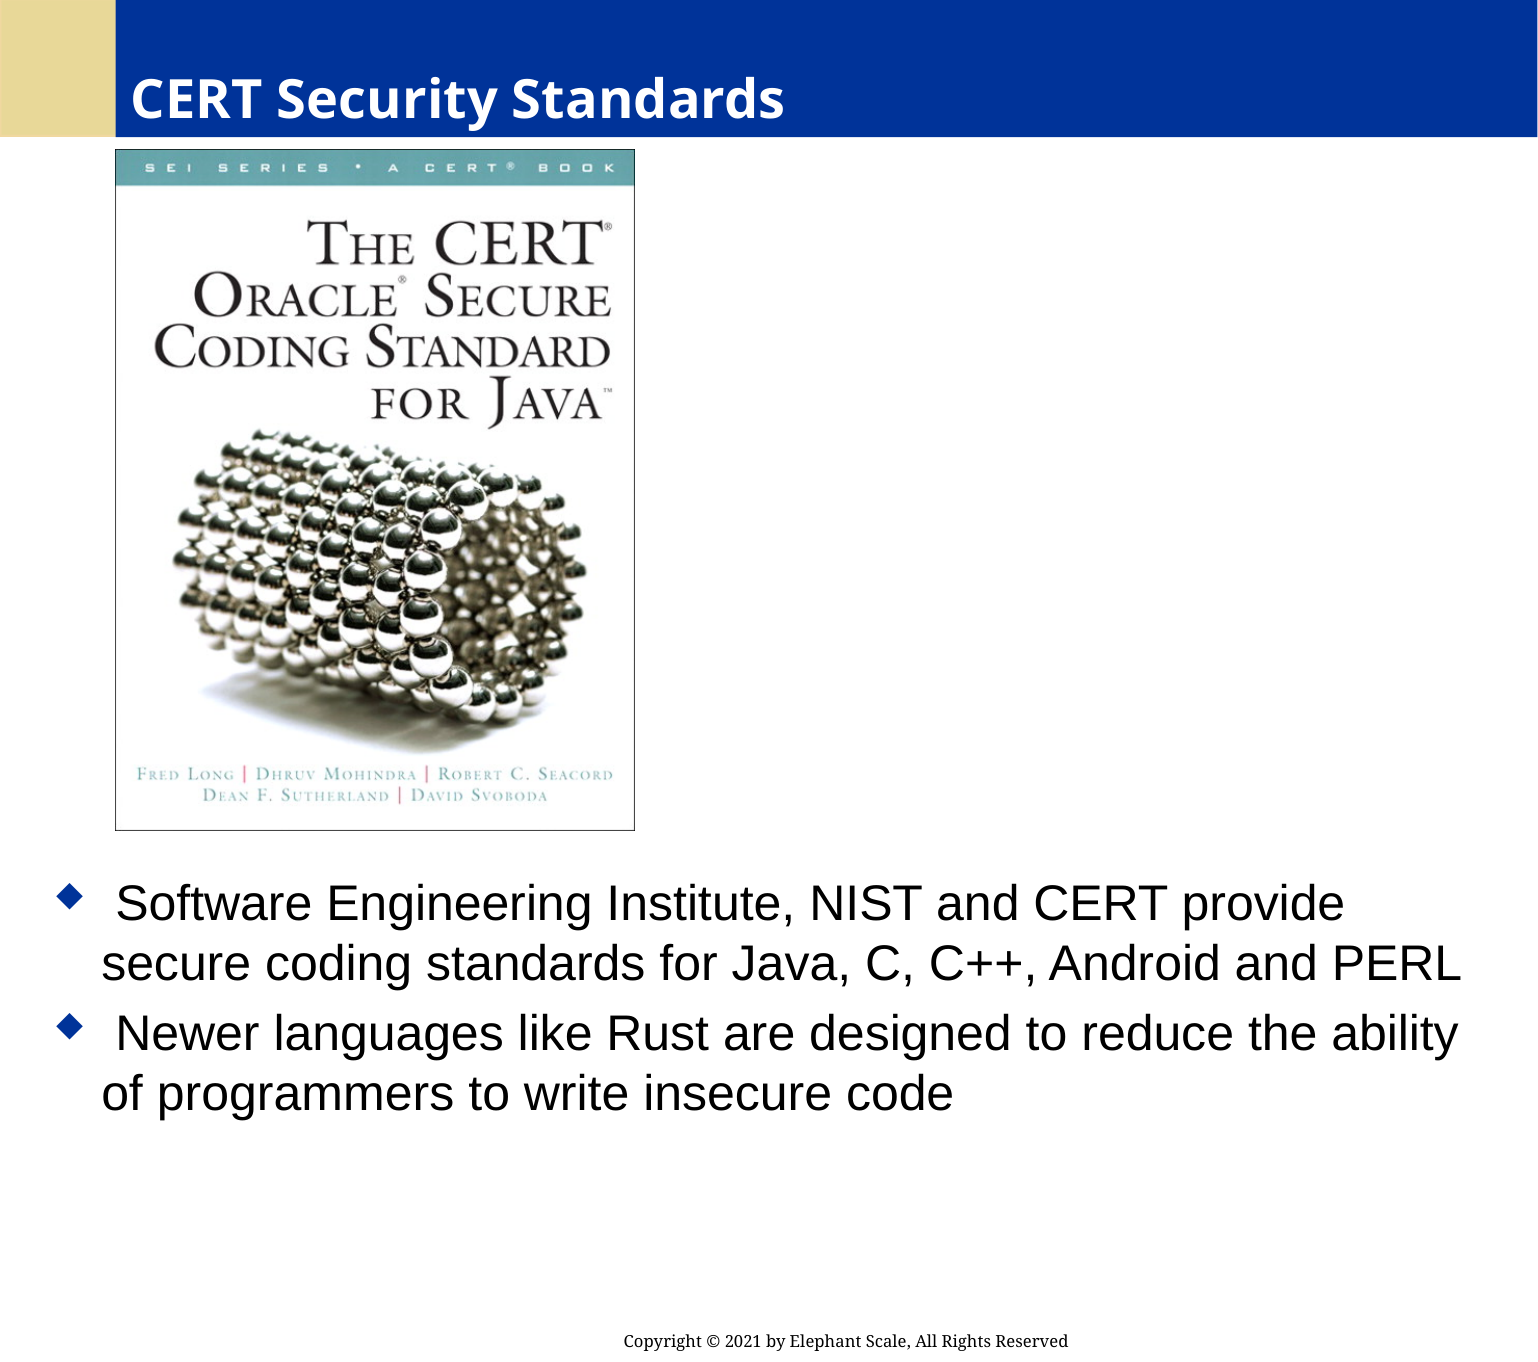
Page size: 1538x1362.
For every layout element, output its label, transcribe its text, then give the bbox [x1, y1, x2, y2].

picture [0, 0, 115, 137]
list Software Engineering Institute, NIST and CERT provide secure coding standards for Java, C, C++, Android and PERL Newer languages like Rust are designed to reduce the ability of programmers to write insecure code [38, 162, 1500, 1284]
text_box Copyright © 2021 by Elephant Scale, All Rights Reserved [608, 1322, 1085, 1358]
title CERT Security Standards [115, 0, 1538, 138]
picture [115, 149, 635, 832]
